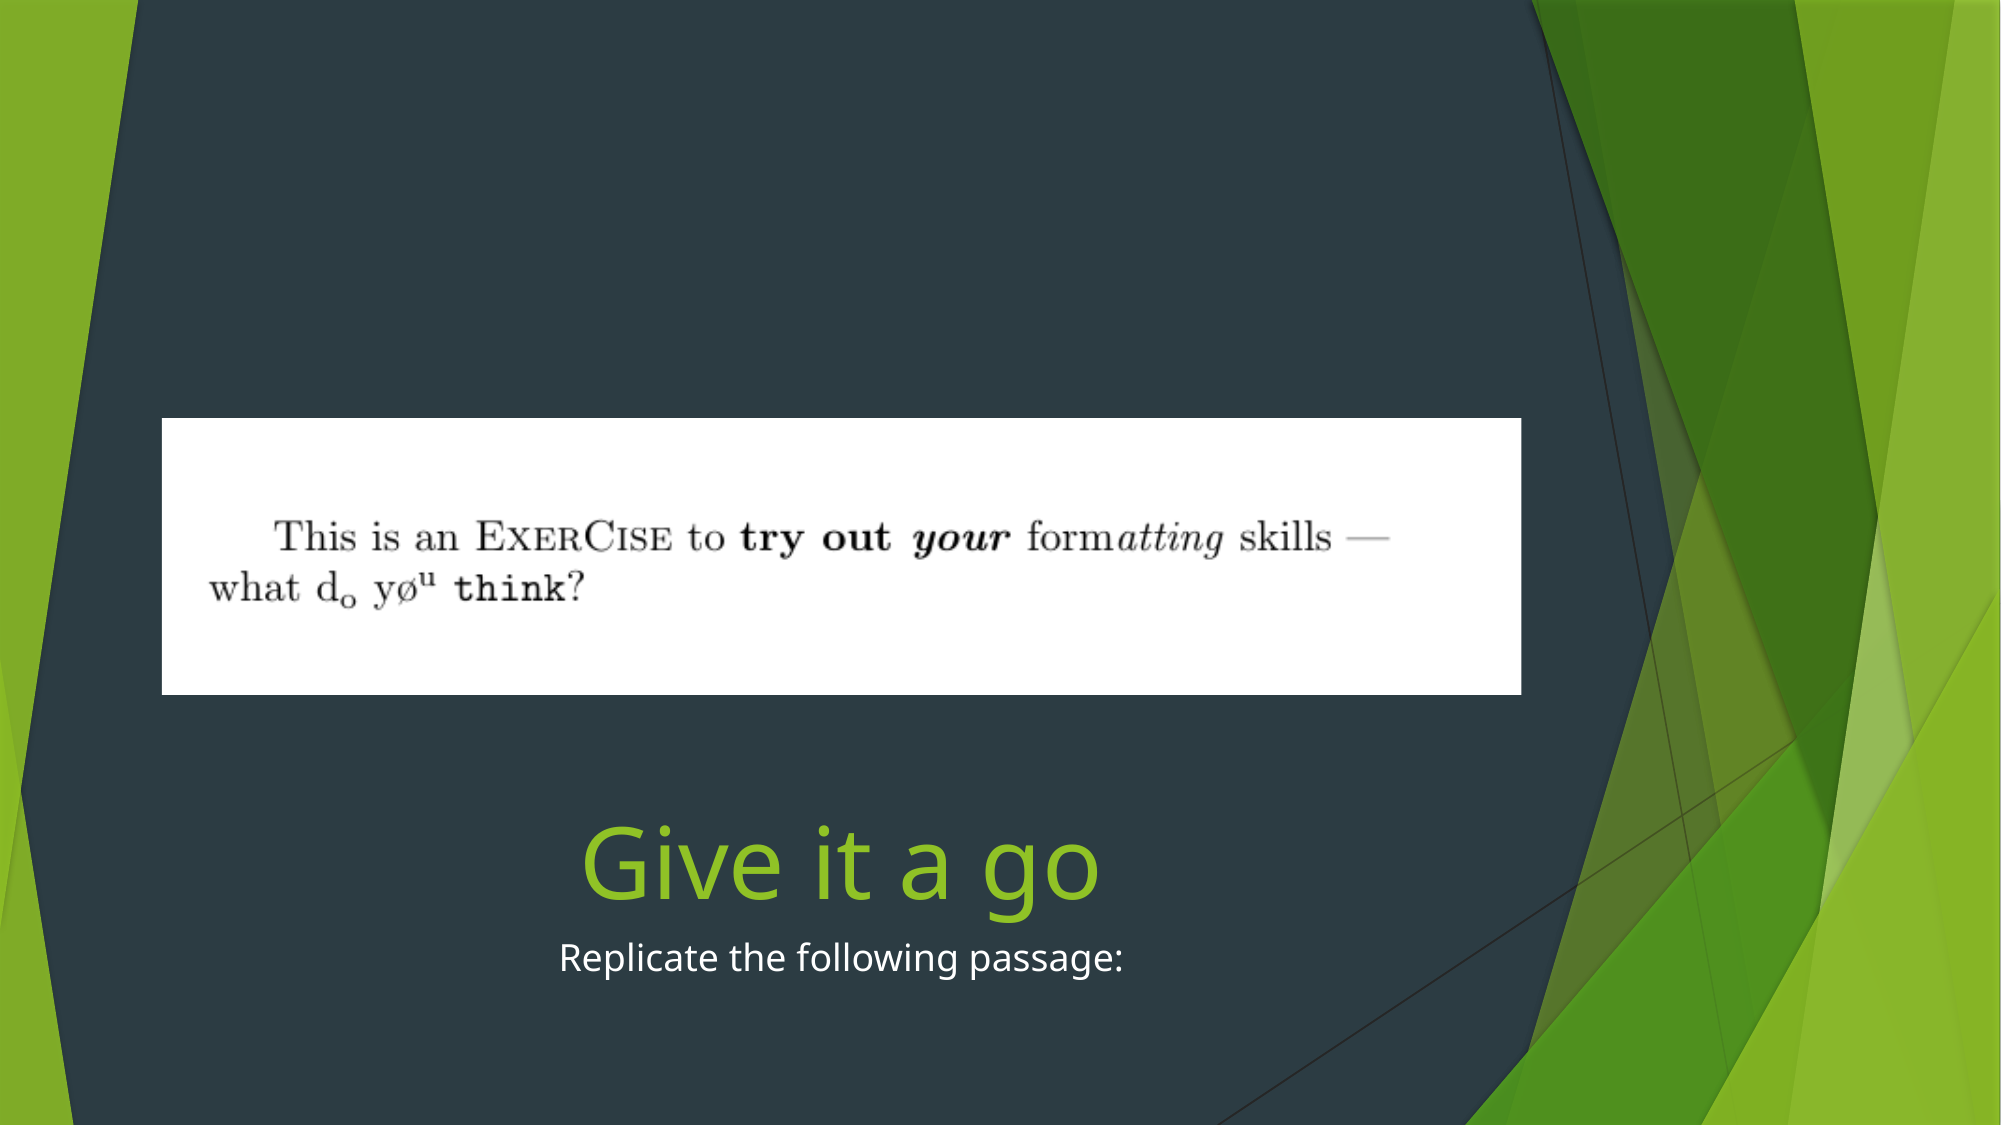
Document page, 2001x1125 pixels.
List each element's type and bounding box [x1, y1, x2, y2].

picture [161, 417, 1522, 695]
text_box [0, 0, 2000, 1125]
